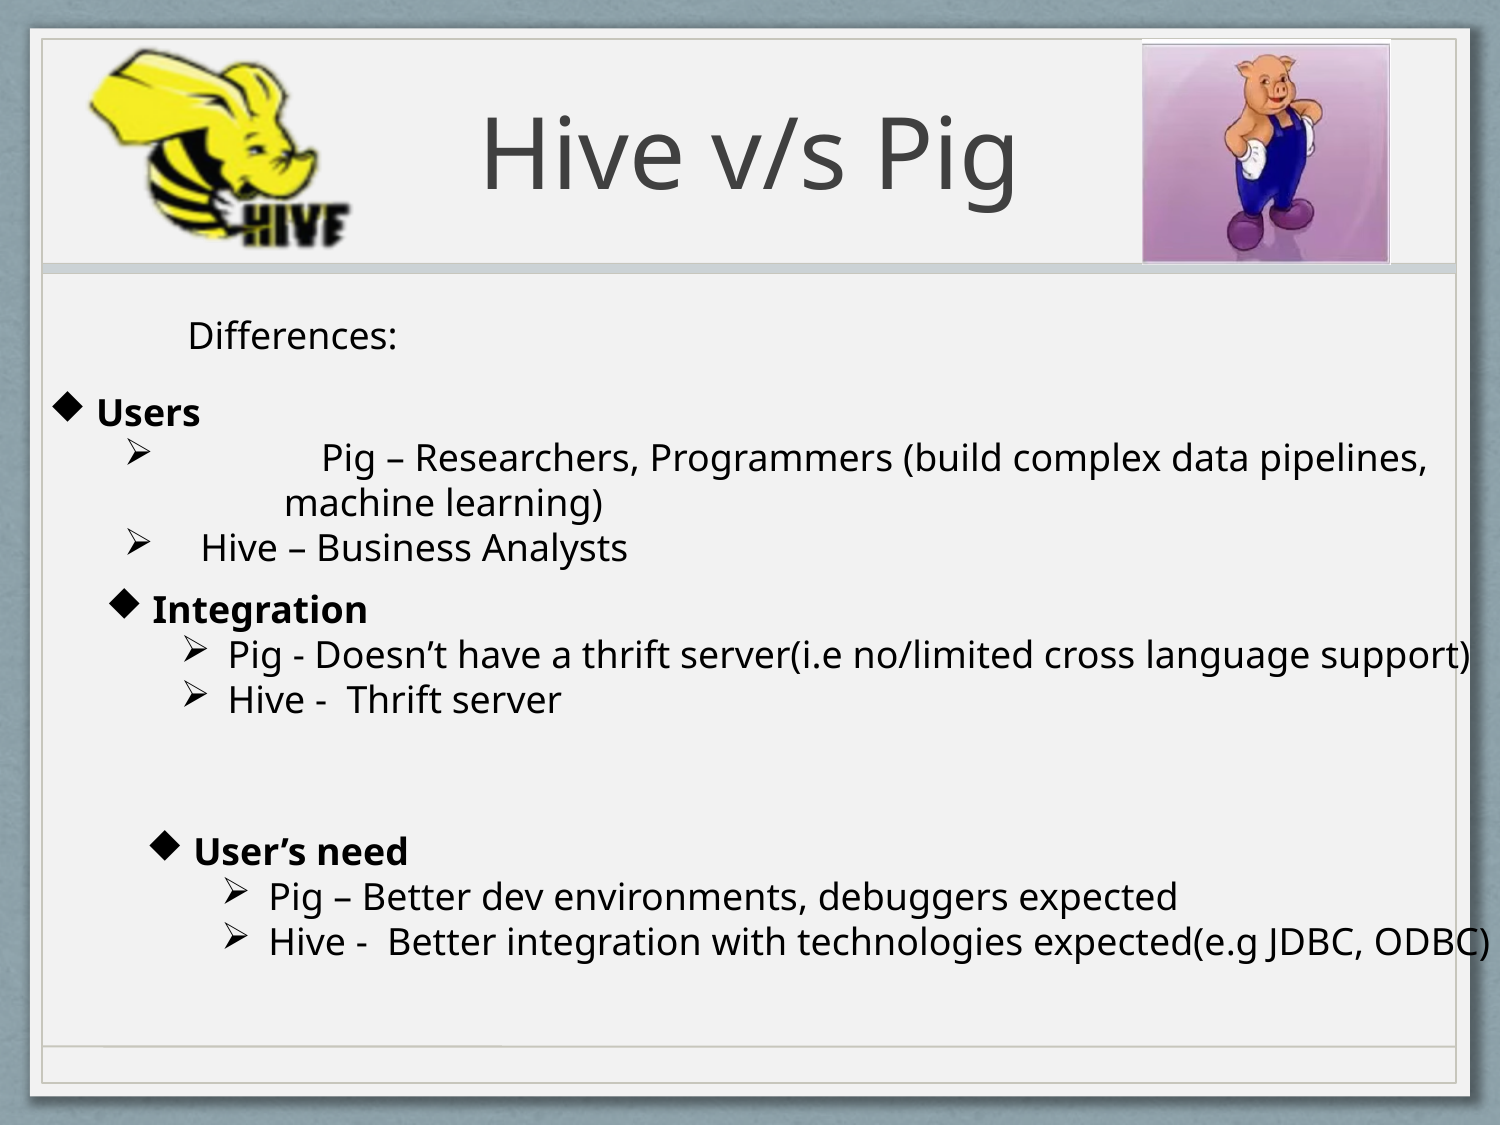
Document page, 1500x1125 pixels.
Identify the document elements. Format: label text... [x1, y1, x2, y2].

picture [49, 0, 427, 309]
text_box User’s need Pig – Better dev environments, debuggers expected Hive - Better integration with technologies expected(e.g JDBC, ODBC) [131, 820, 1500, 971]
title Hive v/s Pig [437, 40, 1135, 260]
picture [1141, 39, 1392, 266]
text_box Integration Pig - Doesn’t have a thrift server(i.e no/limited cross language support) Hive - Thrift server [91, 578, 1487, 729]
text_box Users Pig – Researchers, Programmers (build complex data pipelines, machine learning) Hive – Business Analysts [34, 381, 1444, 577]
text_box Differences: [172, 320, 413, 410]
